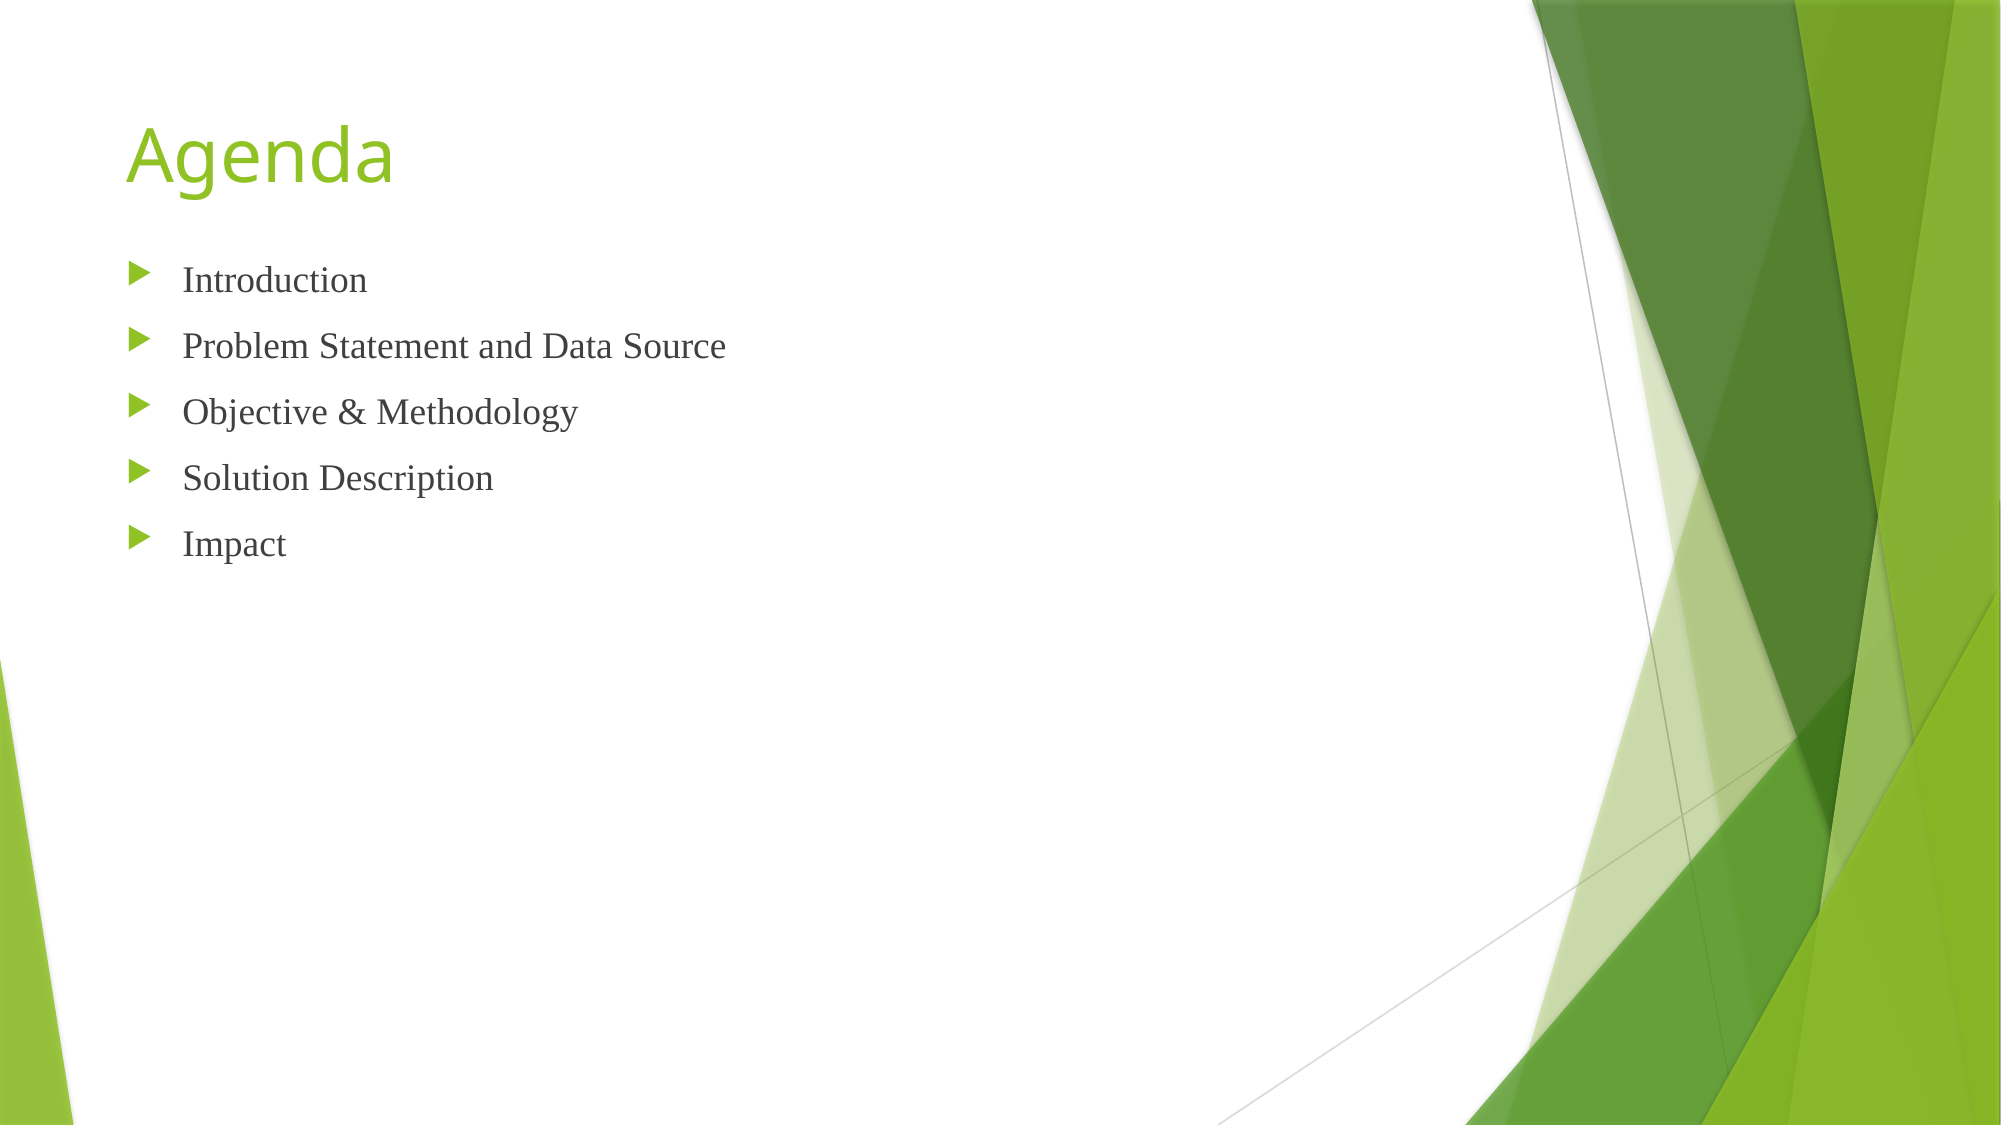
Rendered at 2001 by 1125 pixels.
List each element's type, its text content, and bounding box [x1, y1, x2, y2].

list Introduction Problem Statement and Data Source Objective & Methodology Solution Description Impact [111, 247, 1522, 885]
title Agenda [111, 99, 1522, 247]
